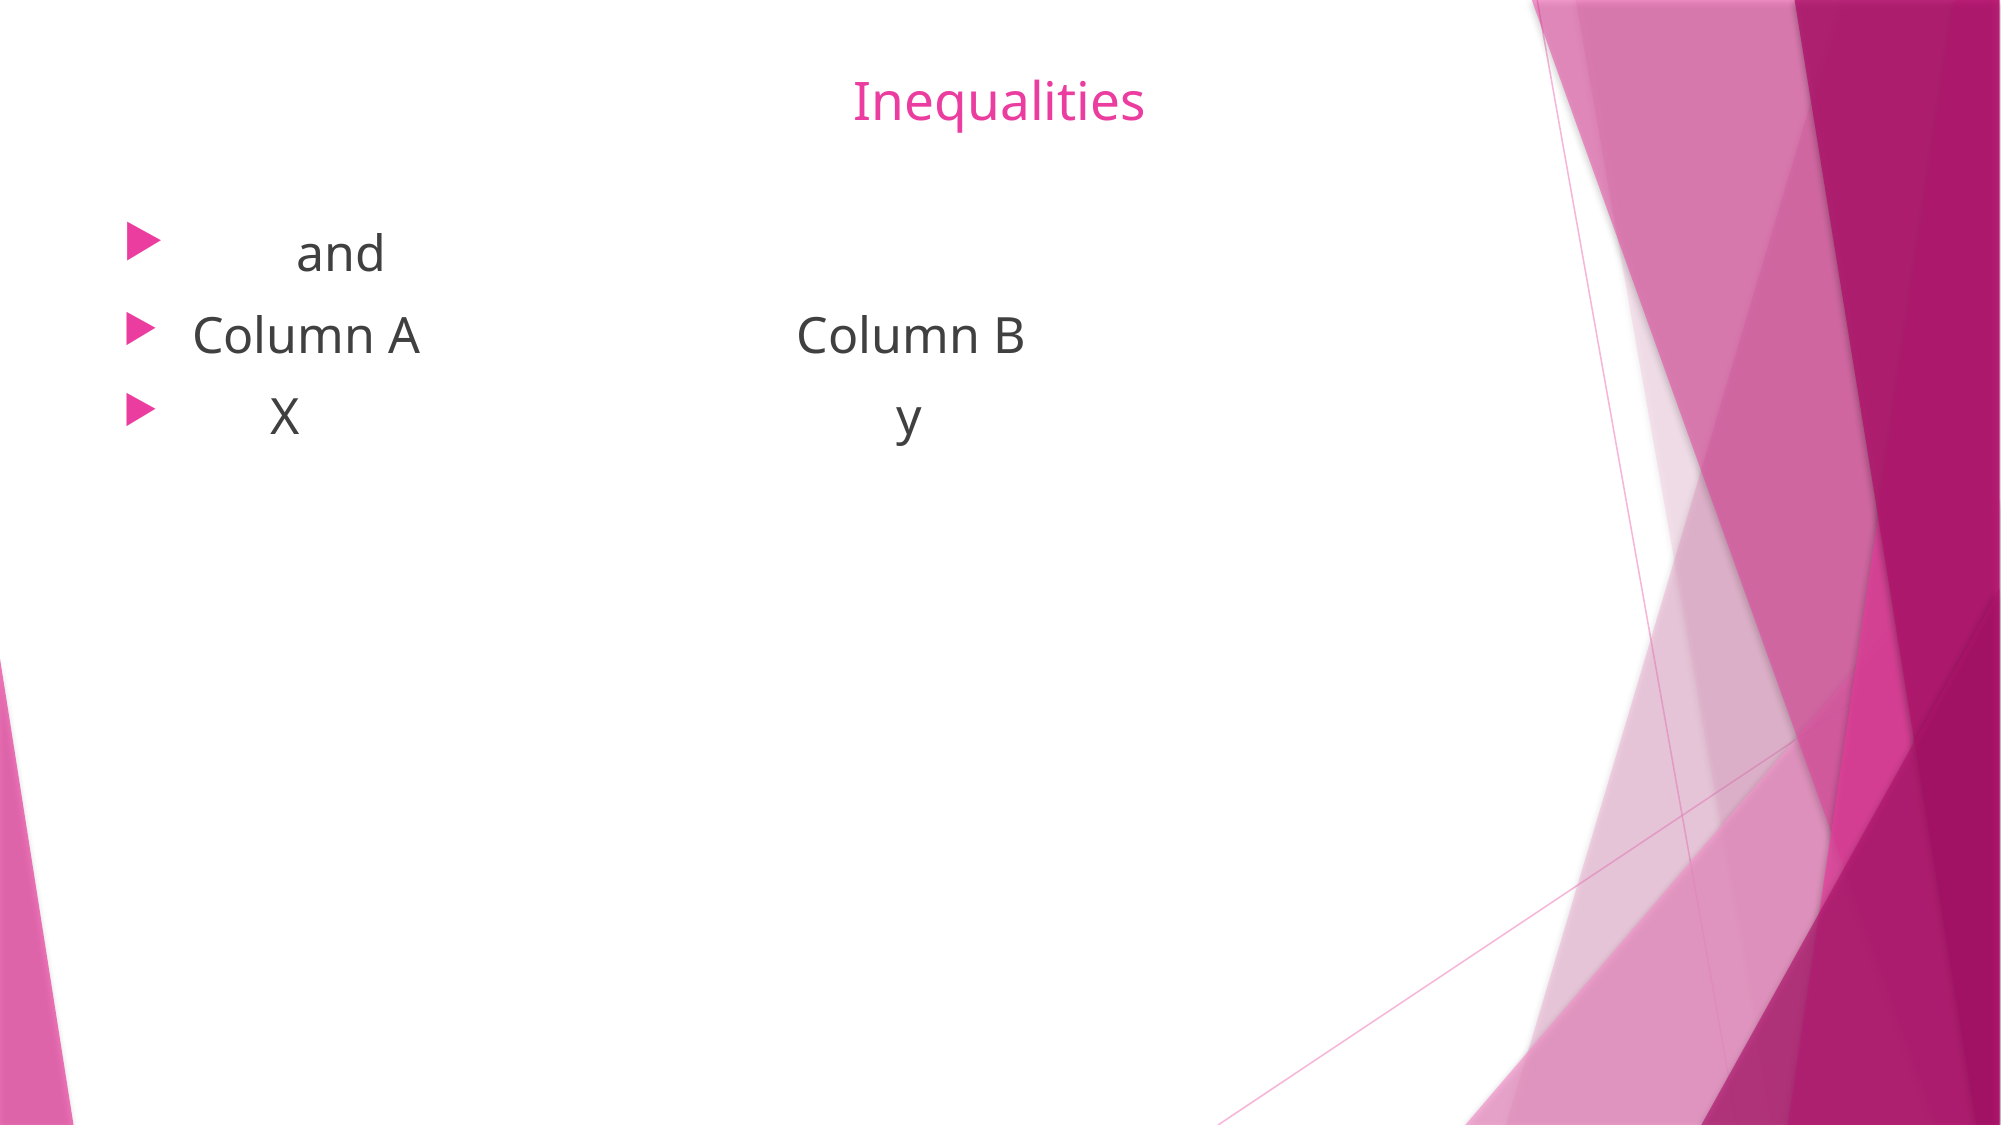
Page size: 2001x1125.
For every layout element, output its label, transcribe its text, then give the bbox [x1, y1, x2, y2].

title Inequalities [137, 59, 1863, 140]
